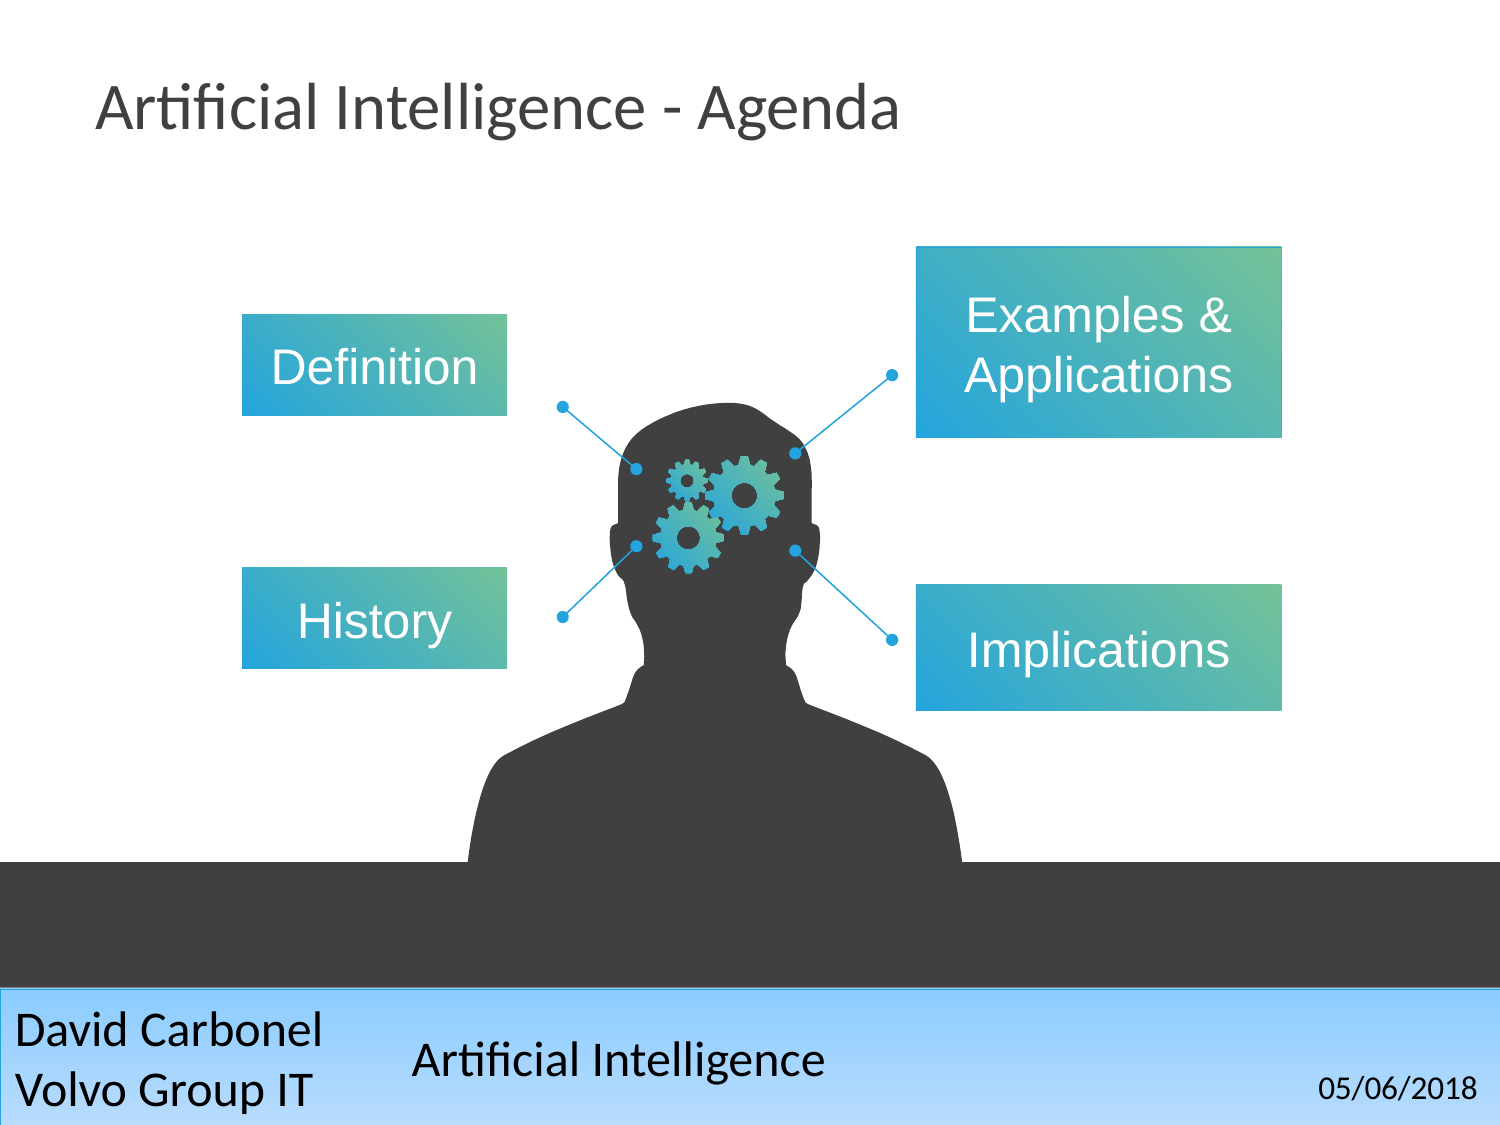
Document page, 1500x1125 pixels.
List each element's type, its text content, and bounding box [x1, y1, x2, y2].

text_box 05/06/2018 [1303, 1059, 1493, 1114]
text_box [562, 406, 637, 618]
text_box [795, 374, 893, 641]
text_box History [240, 565, 509, 671]
text_box Examples & Applications [914, 245, 1284, 440]
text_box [652, 456, 784, 574]
text_box David Carbonel Volvo Group IT [0, 988, 365, 1124]
text_box [463, 402, 967, 906]
text_box [0, 987, 1500, 1125]
text_box Definition [240, 312, 509, 418]
title Artificial Intelligence - Agenda [75, 45, 1425, 162]
text_box [0, 860, 1500, 987]
text_box Implications [914, 583, 1284, 712]
text_box Artificial Intelligence [396, 1018, 842, 1094]
